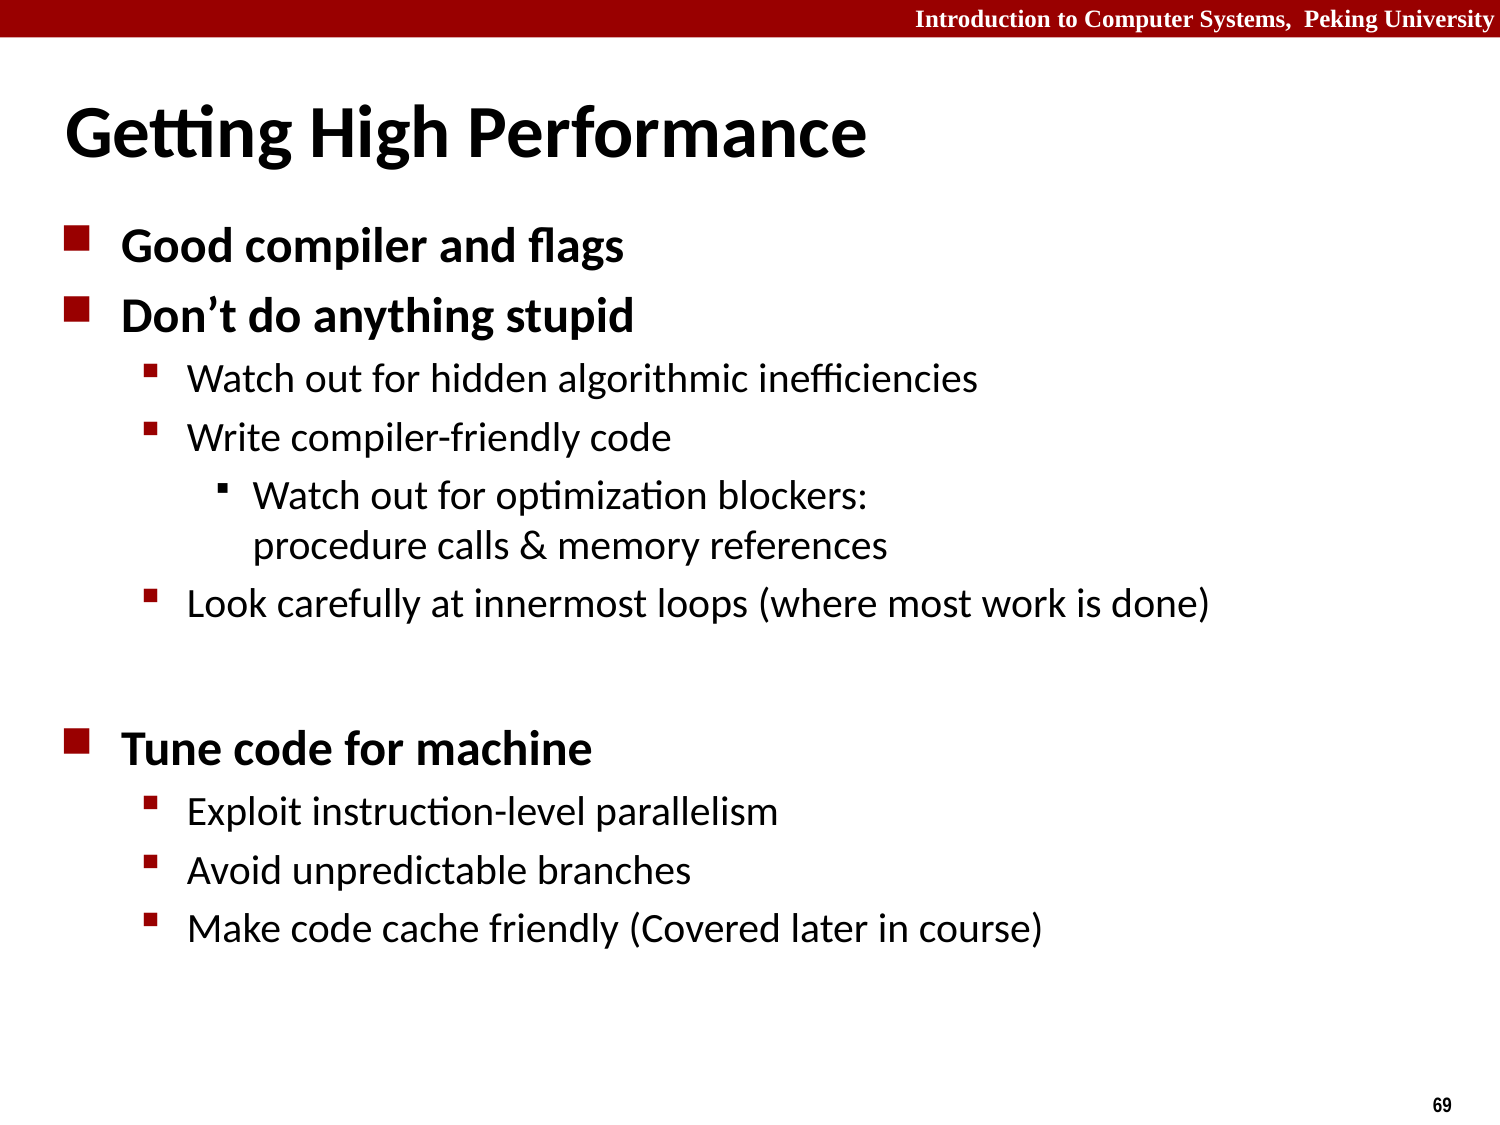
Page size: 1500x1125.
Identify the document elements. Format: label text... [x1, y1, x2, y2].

list Good compiler and flags Don’t do anything stupid Watch out for hidden algorithmic inefficiencies Write compiler-friendly code Watch out for optimization blockers: procedure calls & memory references Look carefully at innermost loops (where most work is done) Tune code for machine Exploit instruction-level parallelism Avoid unpredictable branches Make code cache friendly (Covered later in course) [49, 205, 1416, 1063]
title Getting High Performance [49, 80, 1288, 176]
